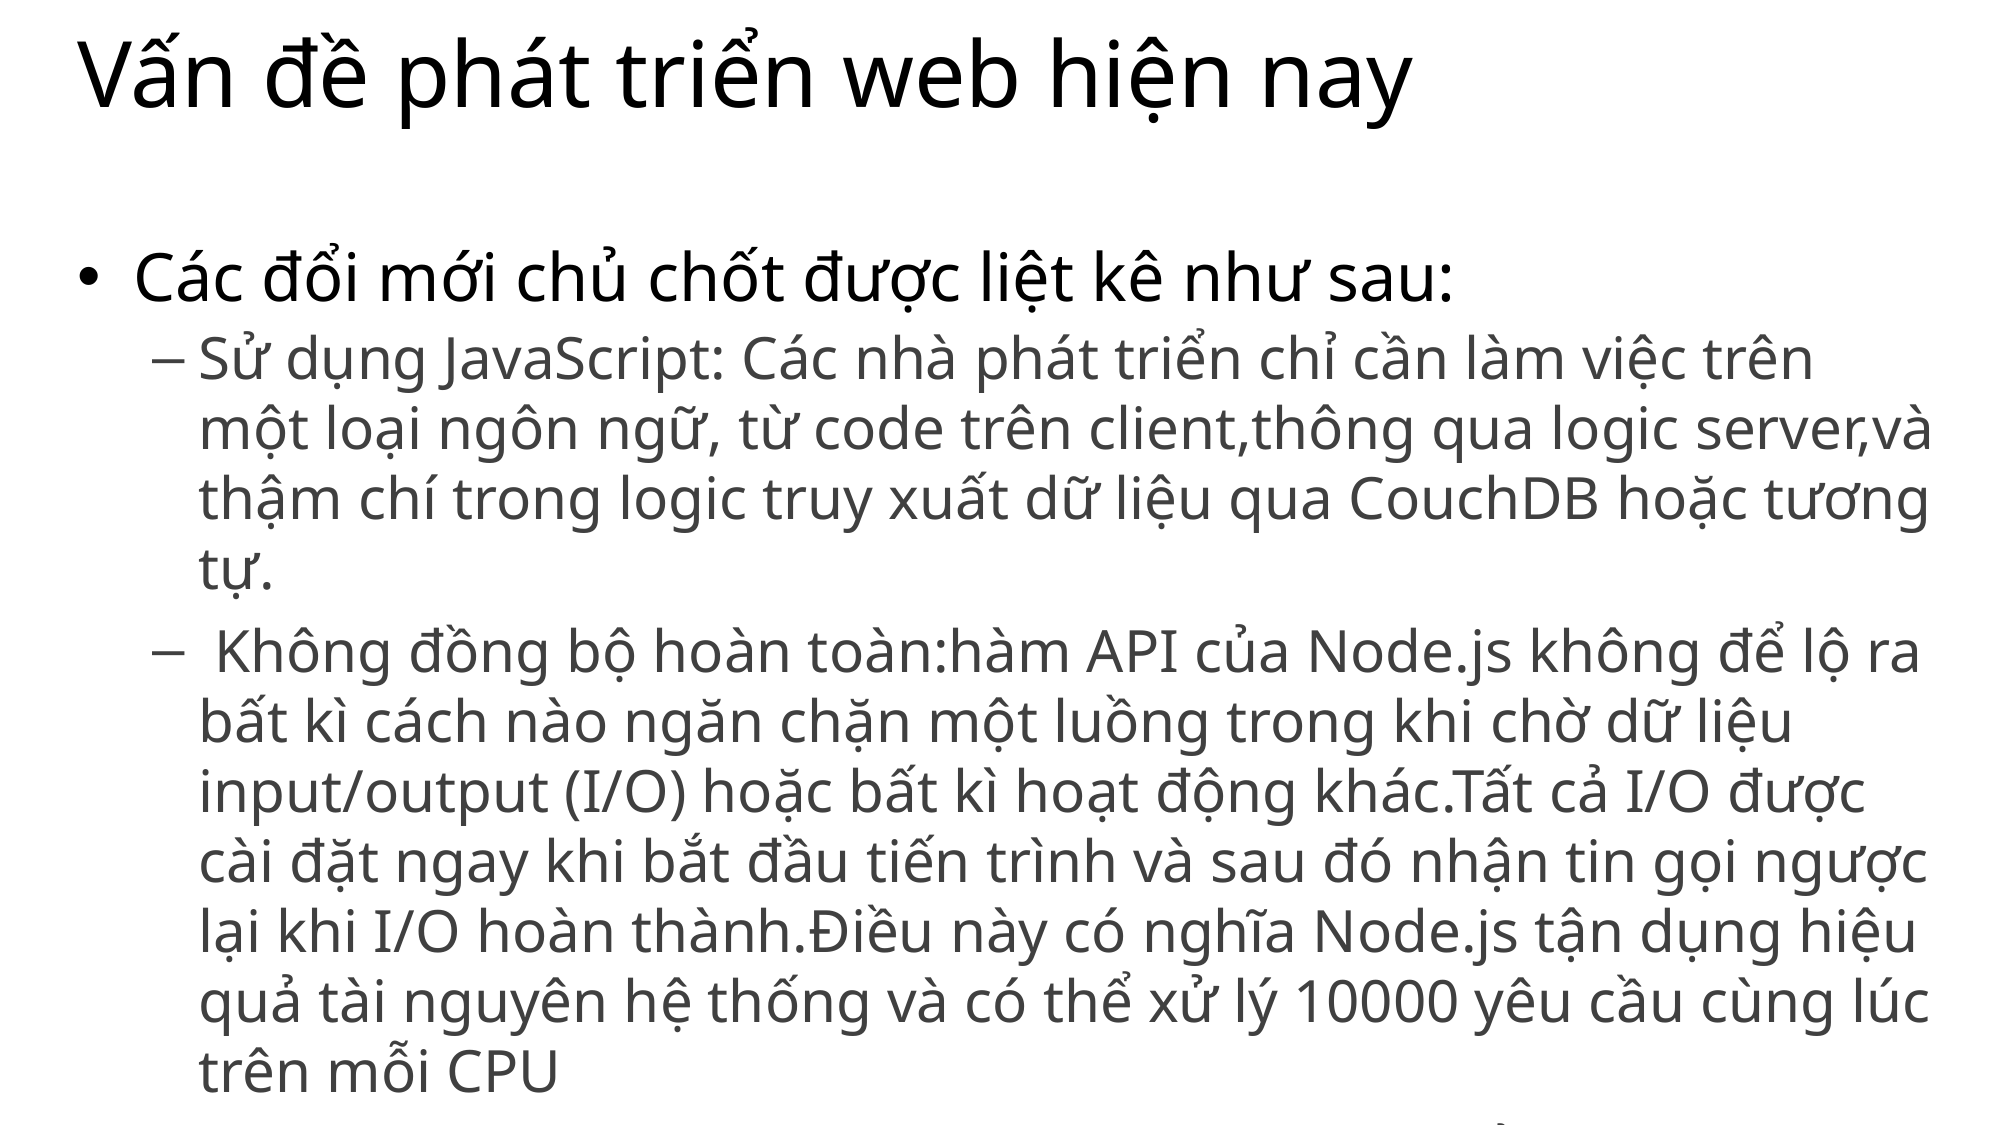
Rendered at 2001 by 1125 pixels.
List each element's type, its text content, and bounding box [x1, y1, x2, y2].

list Các đổi mới chủ chốt được liệt kê như sau: Sử dụng JavaScript: Các nhà phát triển chỉ cần làm việc trên một loại ngôn ngữ, từ code trên client,thông qua logic server,và thậm chí trong logic truy xuất dữ liệu qua CouchDB hoặc tương tự. Không đồng bộ hoàn toàn:hàm API của Node.js không để lộ ra bất kì cách nào ngăn chặn một luồng trong khi chờ dữ liệu input/output (I/O) hoặc bất kì hoạt động khác.Tất cả I/O được cài đặt ngay khi bắt đầu tiến trình và sau đó nhận tin gọi ngược lại khi I/O hoàn thành.Điều này có nghĩa Node.js tận dụng hiệu quả tài nguyên hệ thống và có thể xử lý 10000 yêu cầu cùng lúc trên mỗi CPU Nhiều nền tảng JavaScript từ phía Client mới nổi,như AngularJS,có những hỗ trợ công cụ dựa trên việc dùng Node.js [62, 227, 1953, 1096]
title Vấn đề phát triển web hiện nay [62, 29, 1953, 205]
